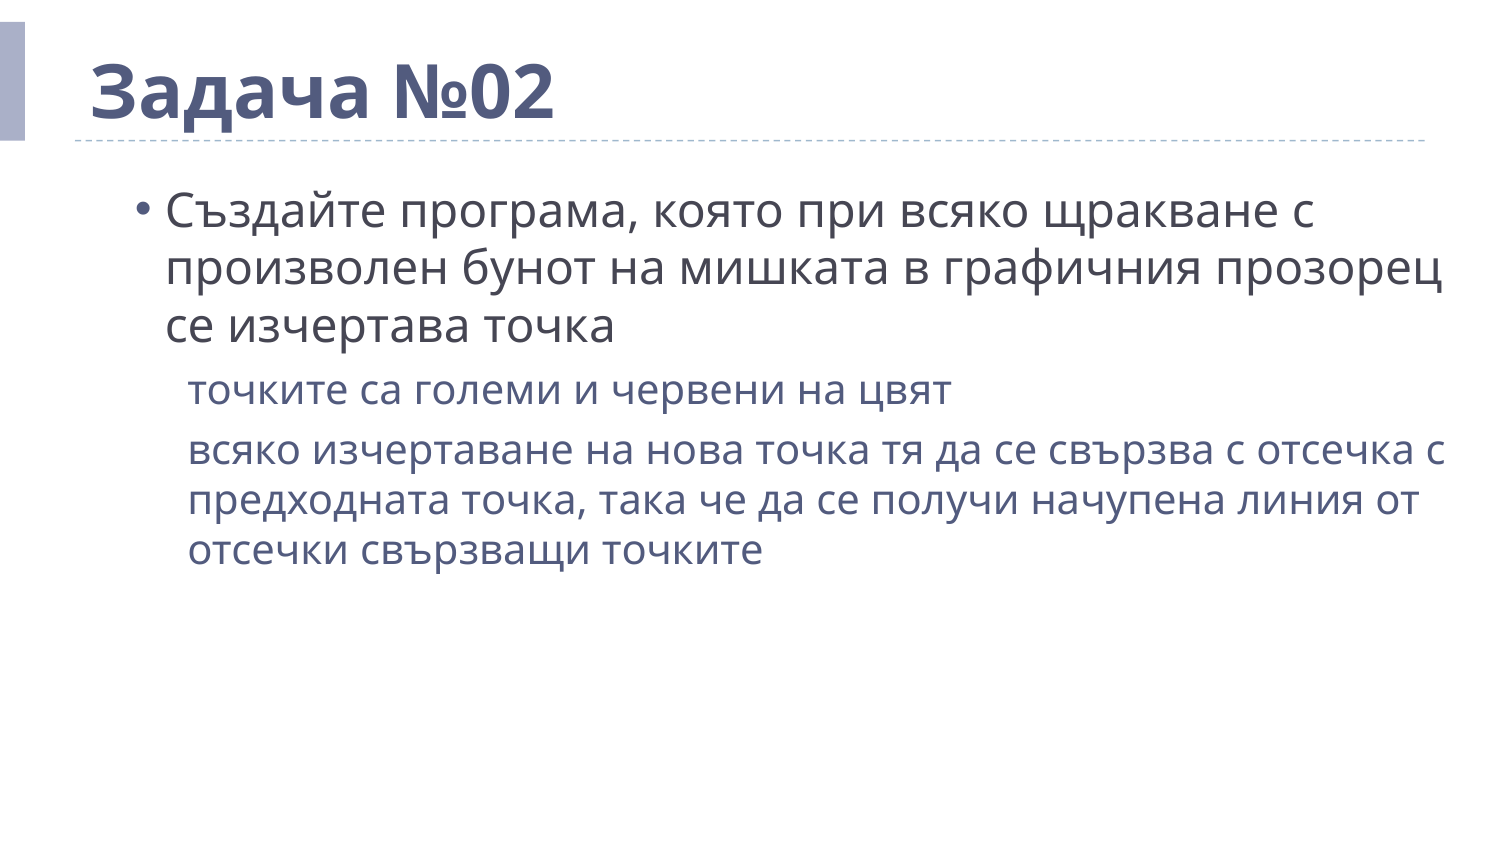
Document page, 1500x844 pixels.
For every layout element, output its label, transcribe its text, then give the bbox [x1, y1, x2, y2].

title Задача №02 [75, 18, 1475, 141]
list Създайте програма, която при всяко щракване с произволен бунот на мишката в графичния прозорец се изчертава точка точките са големи и червени на цвят всяко изчертаване на нова точка тя да се свързва с отсечка с предходната точка, така че да се получи начупена линия от отсечки свързващи точките [75, 171, 1475, 835]
